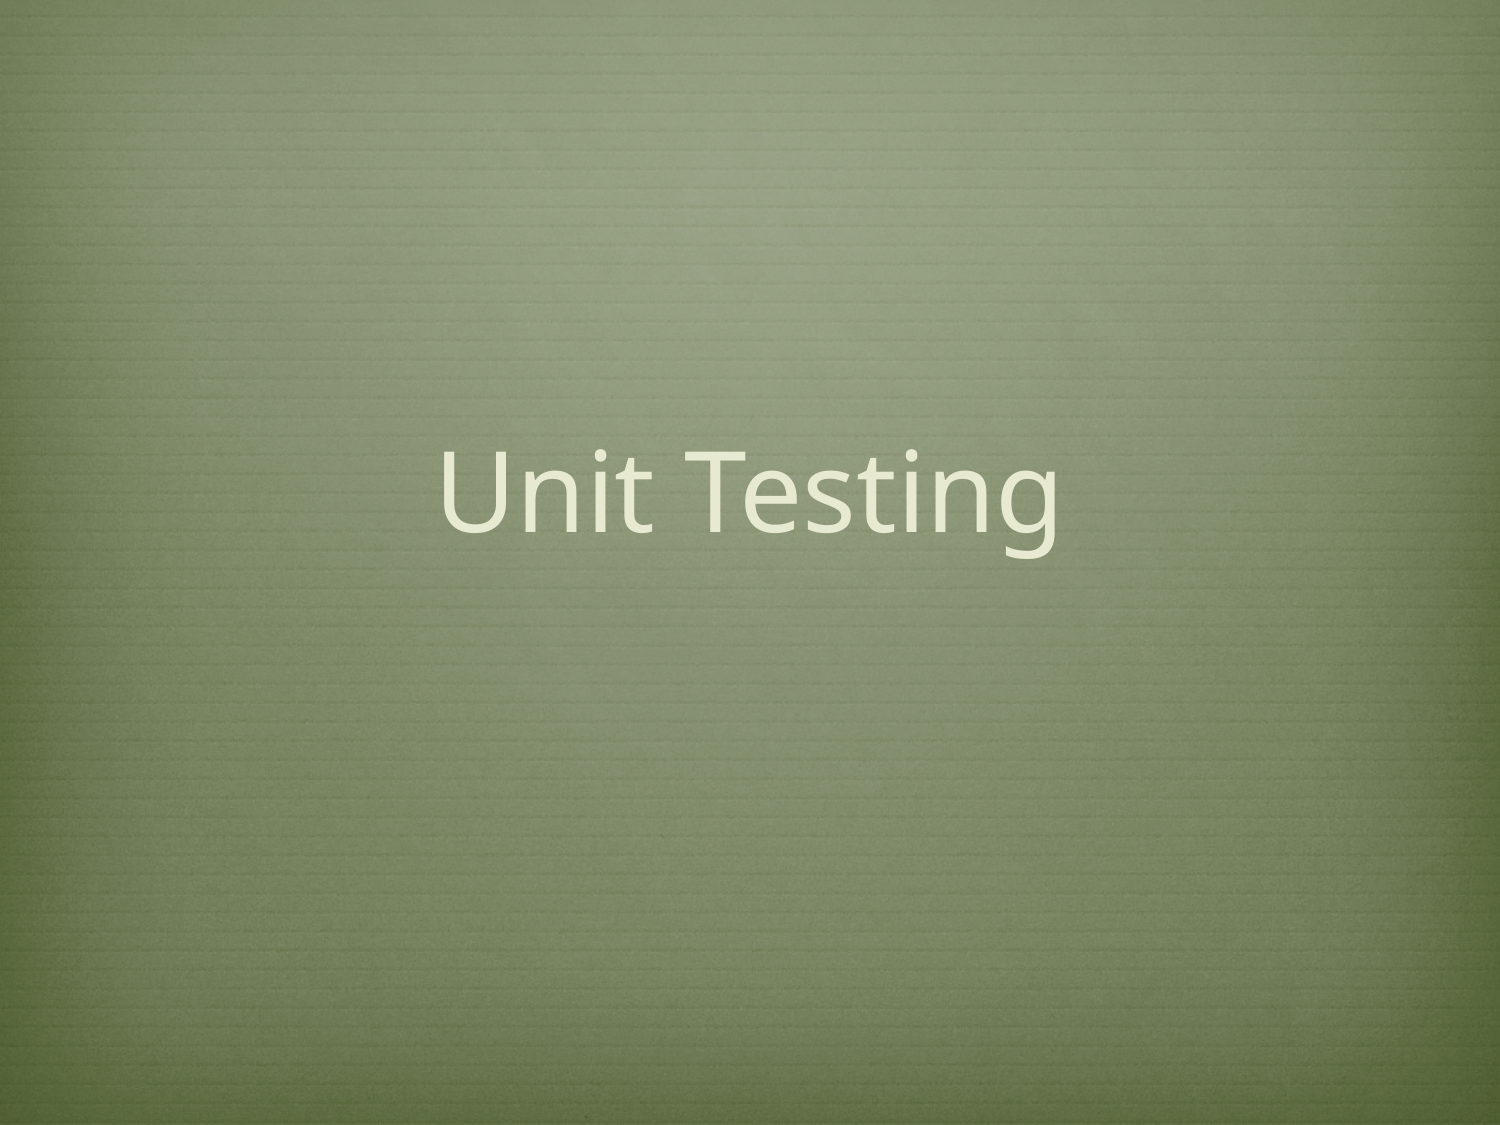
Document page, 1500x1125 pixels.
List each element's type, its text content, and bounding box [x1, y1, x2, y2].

title Unit Testing [80, 412, 1420, 563]
